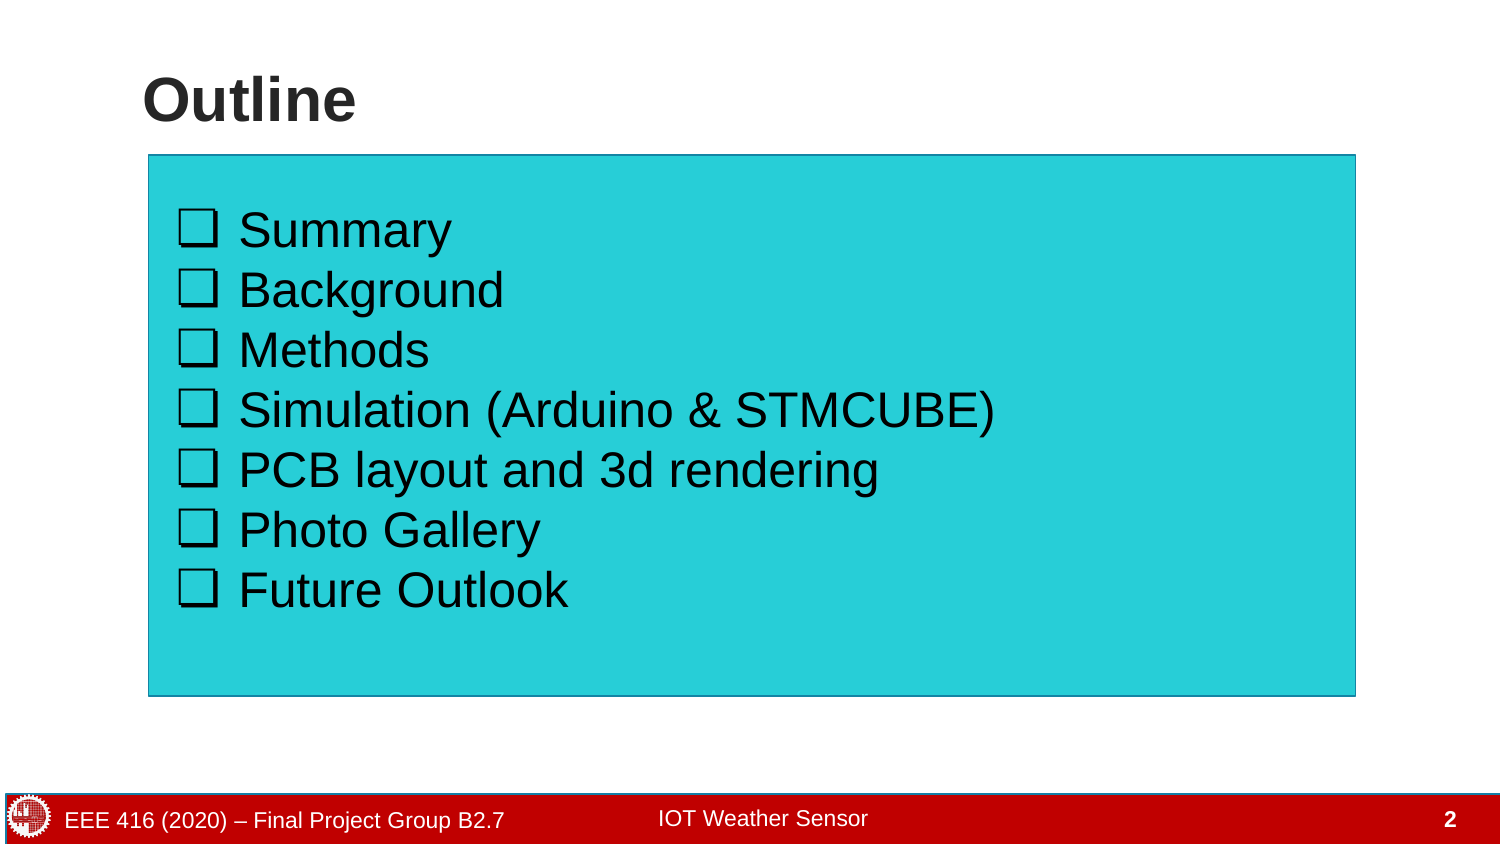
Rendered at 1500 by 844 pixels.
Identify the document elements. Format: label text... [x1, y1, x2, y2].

title Outline [131, 56, 1369, 147]
picture [6, 794, 54, 838]
text_box Summary Background Methods Simulation (Arduino & STMCUBE) PCB layout and 3d rendering Photo Gallery Future Outlook [148, 154, 1356, 696]
footer IOT Weather Sensor [646, 797, 1404, 844]
slide_number ‹#› [1404, 799, 1469, 838]
slide_number EEE 416 (2020) – Final Project Group B2.7 [53, 799, 646, 844]
